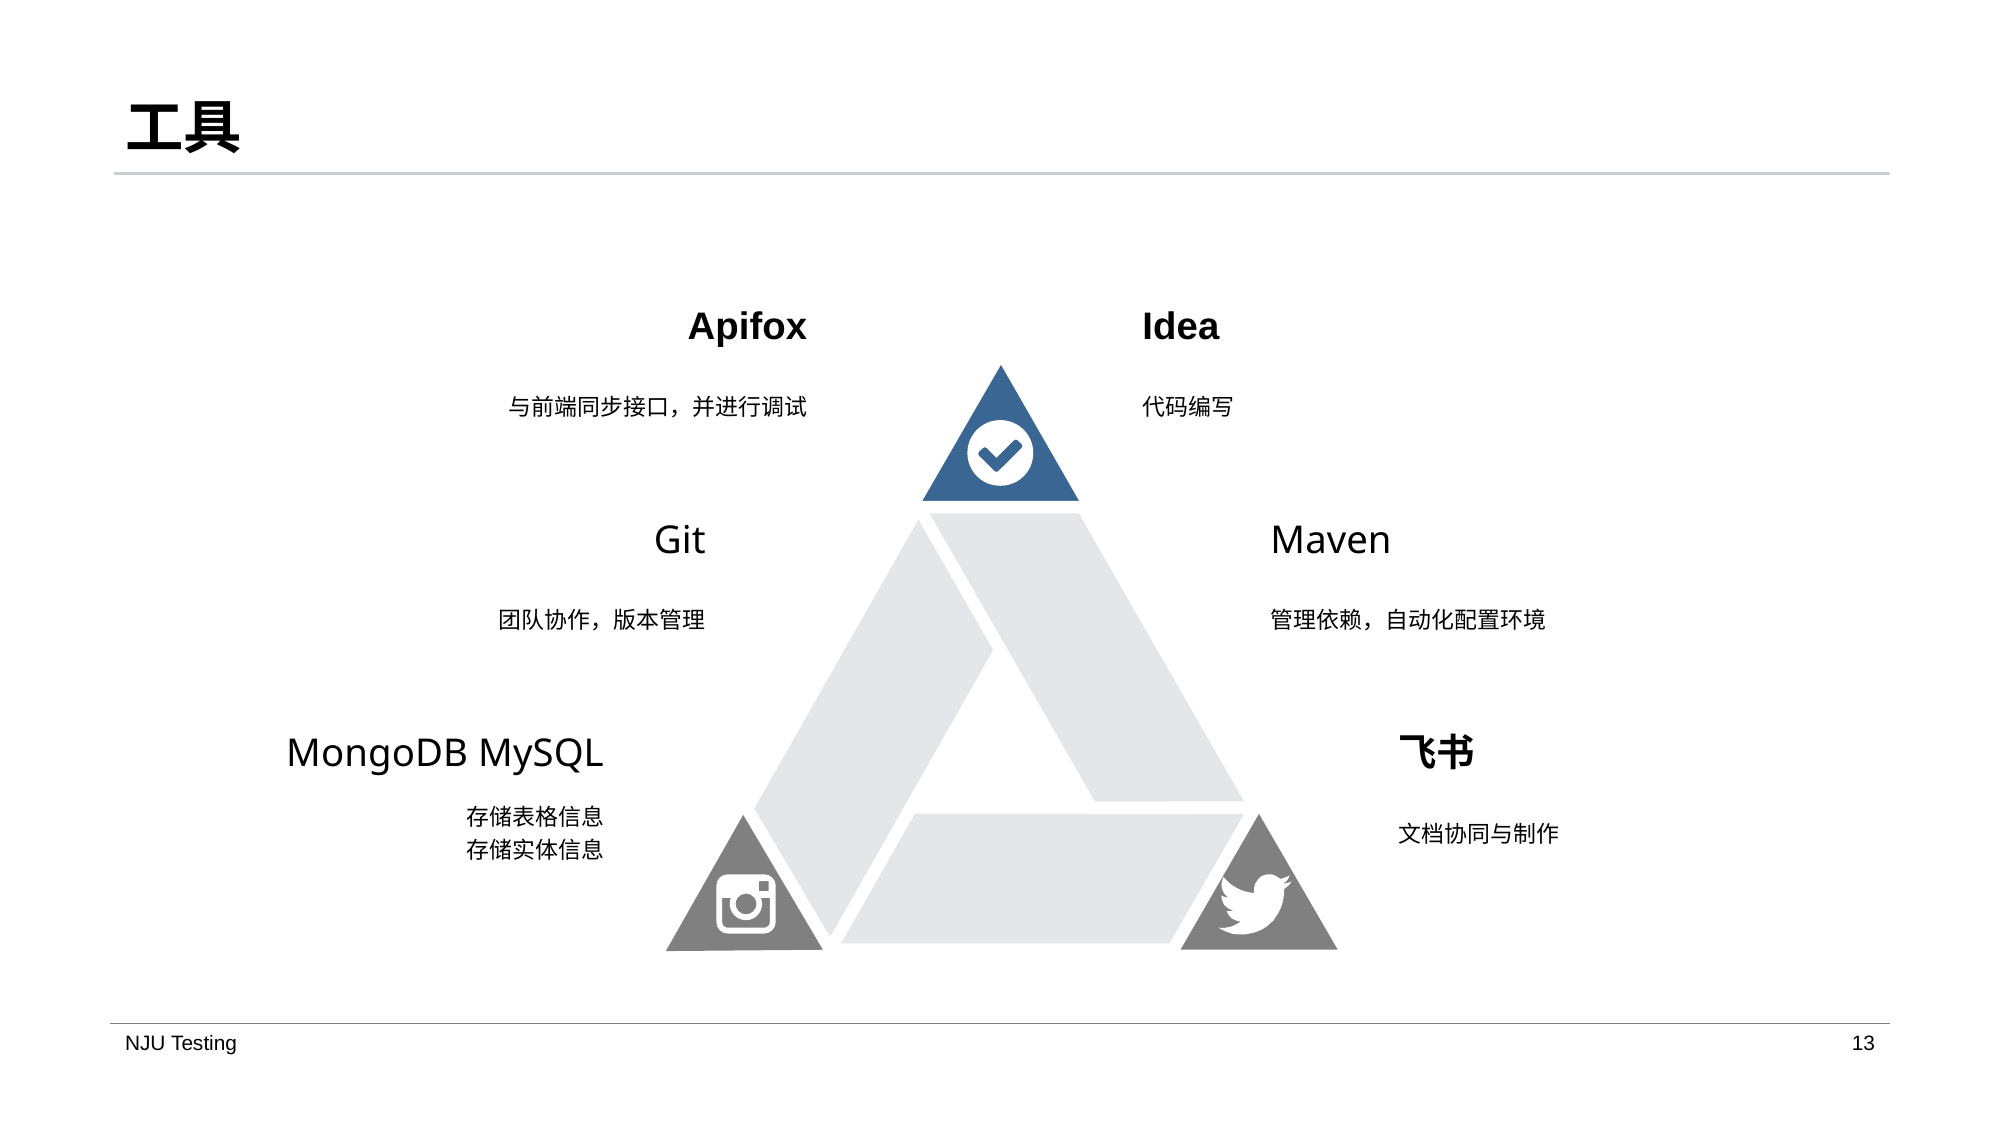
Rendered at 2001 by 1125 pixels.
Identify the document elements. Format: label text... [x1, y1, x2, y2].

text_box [224, 294, 1787, 997]
slide_number 13 [1412, 1025, 1890, 1059]
title 工具 [109, 0, 1890, 169]
footer NJU Testing [109, 1025, 790, 1059]
